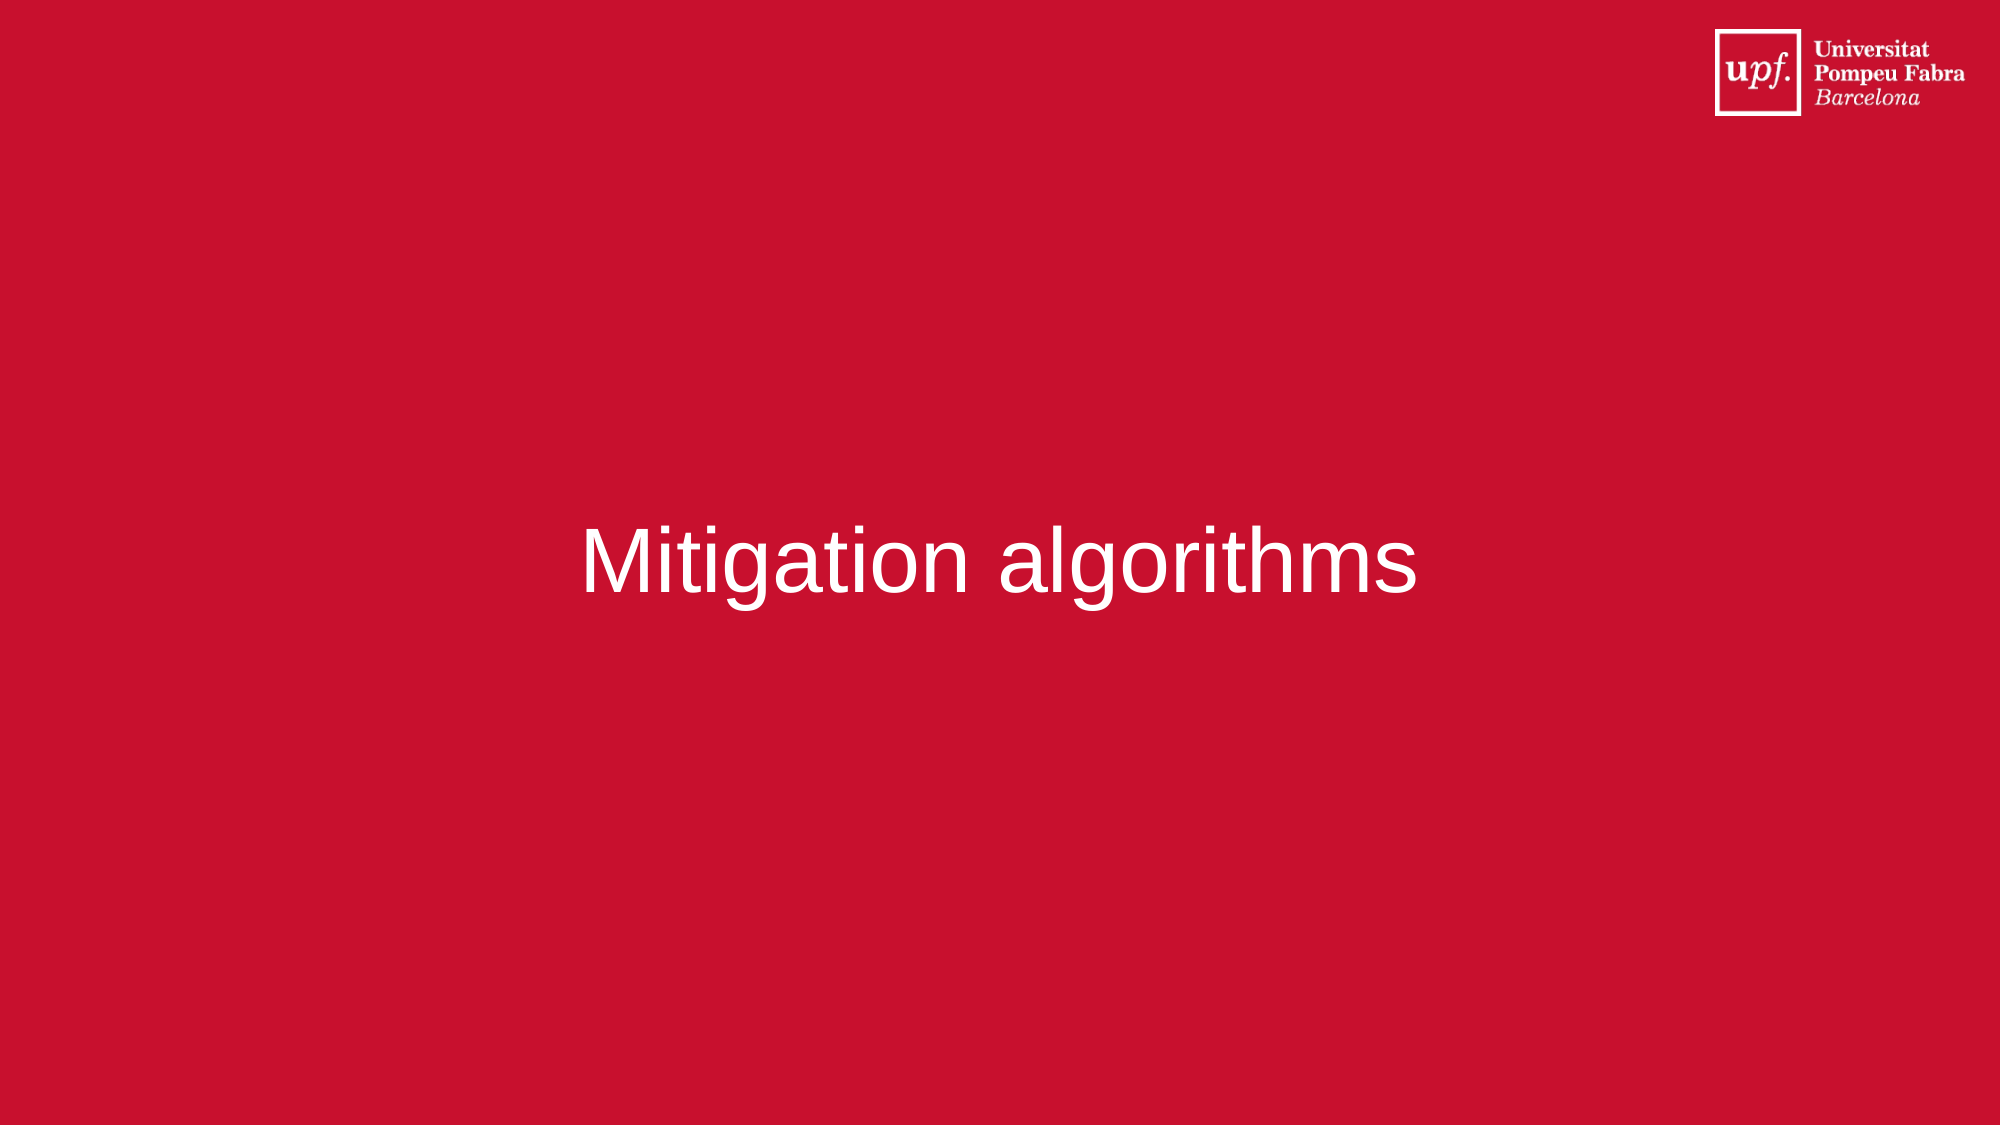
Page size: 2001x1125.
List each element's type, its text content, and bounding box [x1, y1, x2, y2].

picture [1715, 29, 1968, 116]
title Mitigation algorithms [137, 453, 1863, 672]
